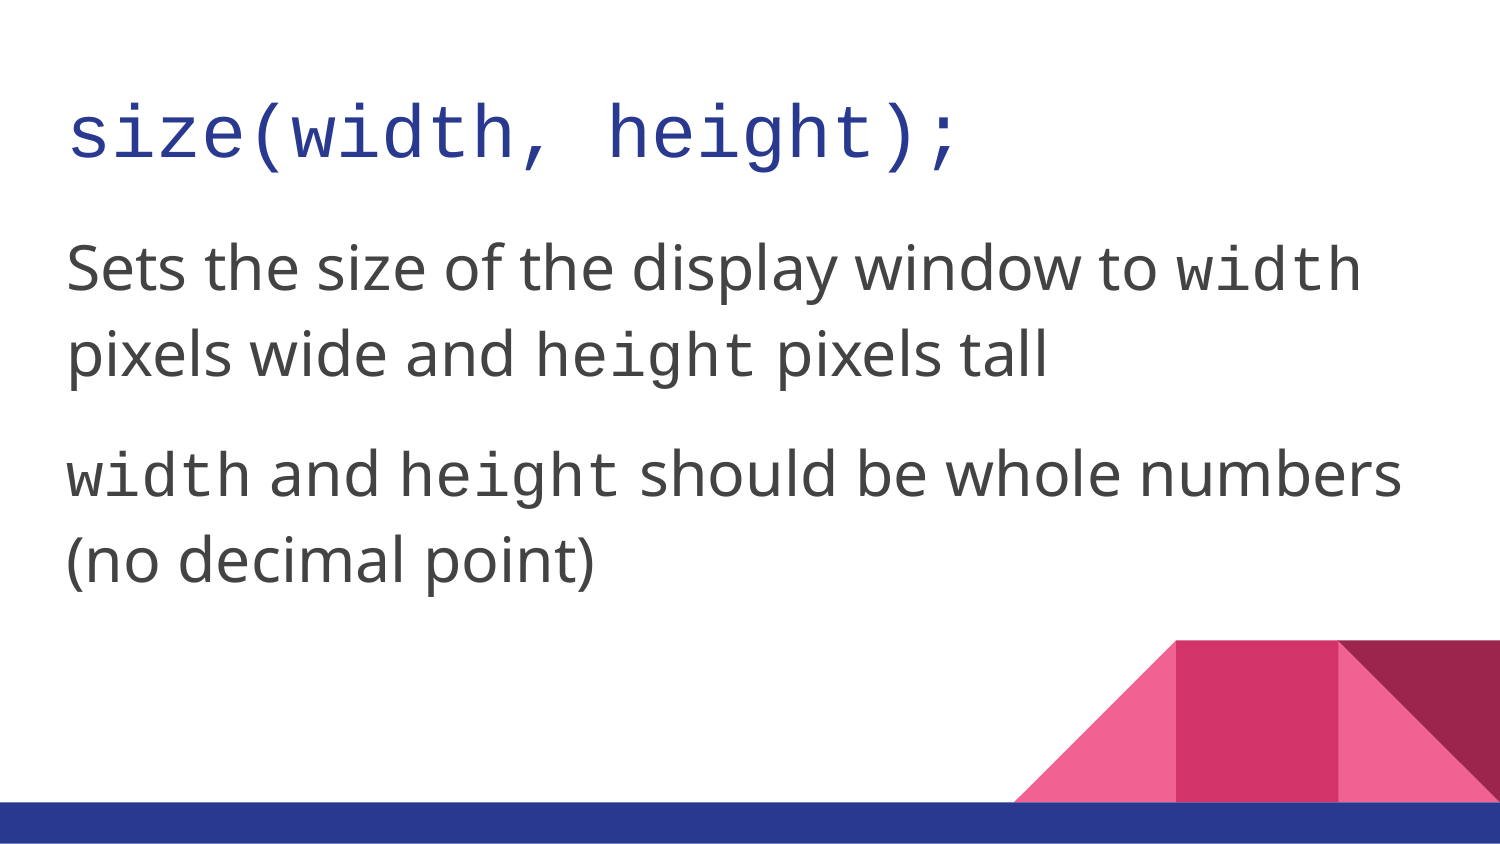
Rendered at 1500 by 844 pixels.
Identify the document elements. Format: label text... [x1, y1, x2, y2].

list Sets the size of the display window to width pixels wide and height pixels tall width and height should be whole numbers (no decimal point) [51, 201, 1449, 750]
title size(width, height); [51, 67, 1449, 167]
